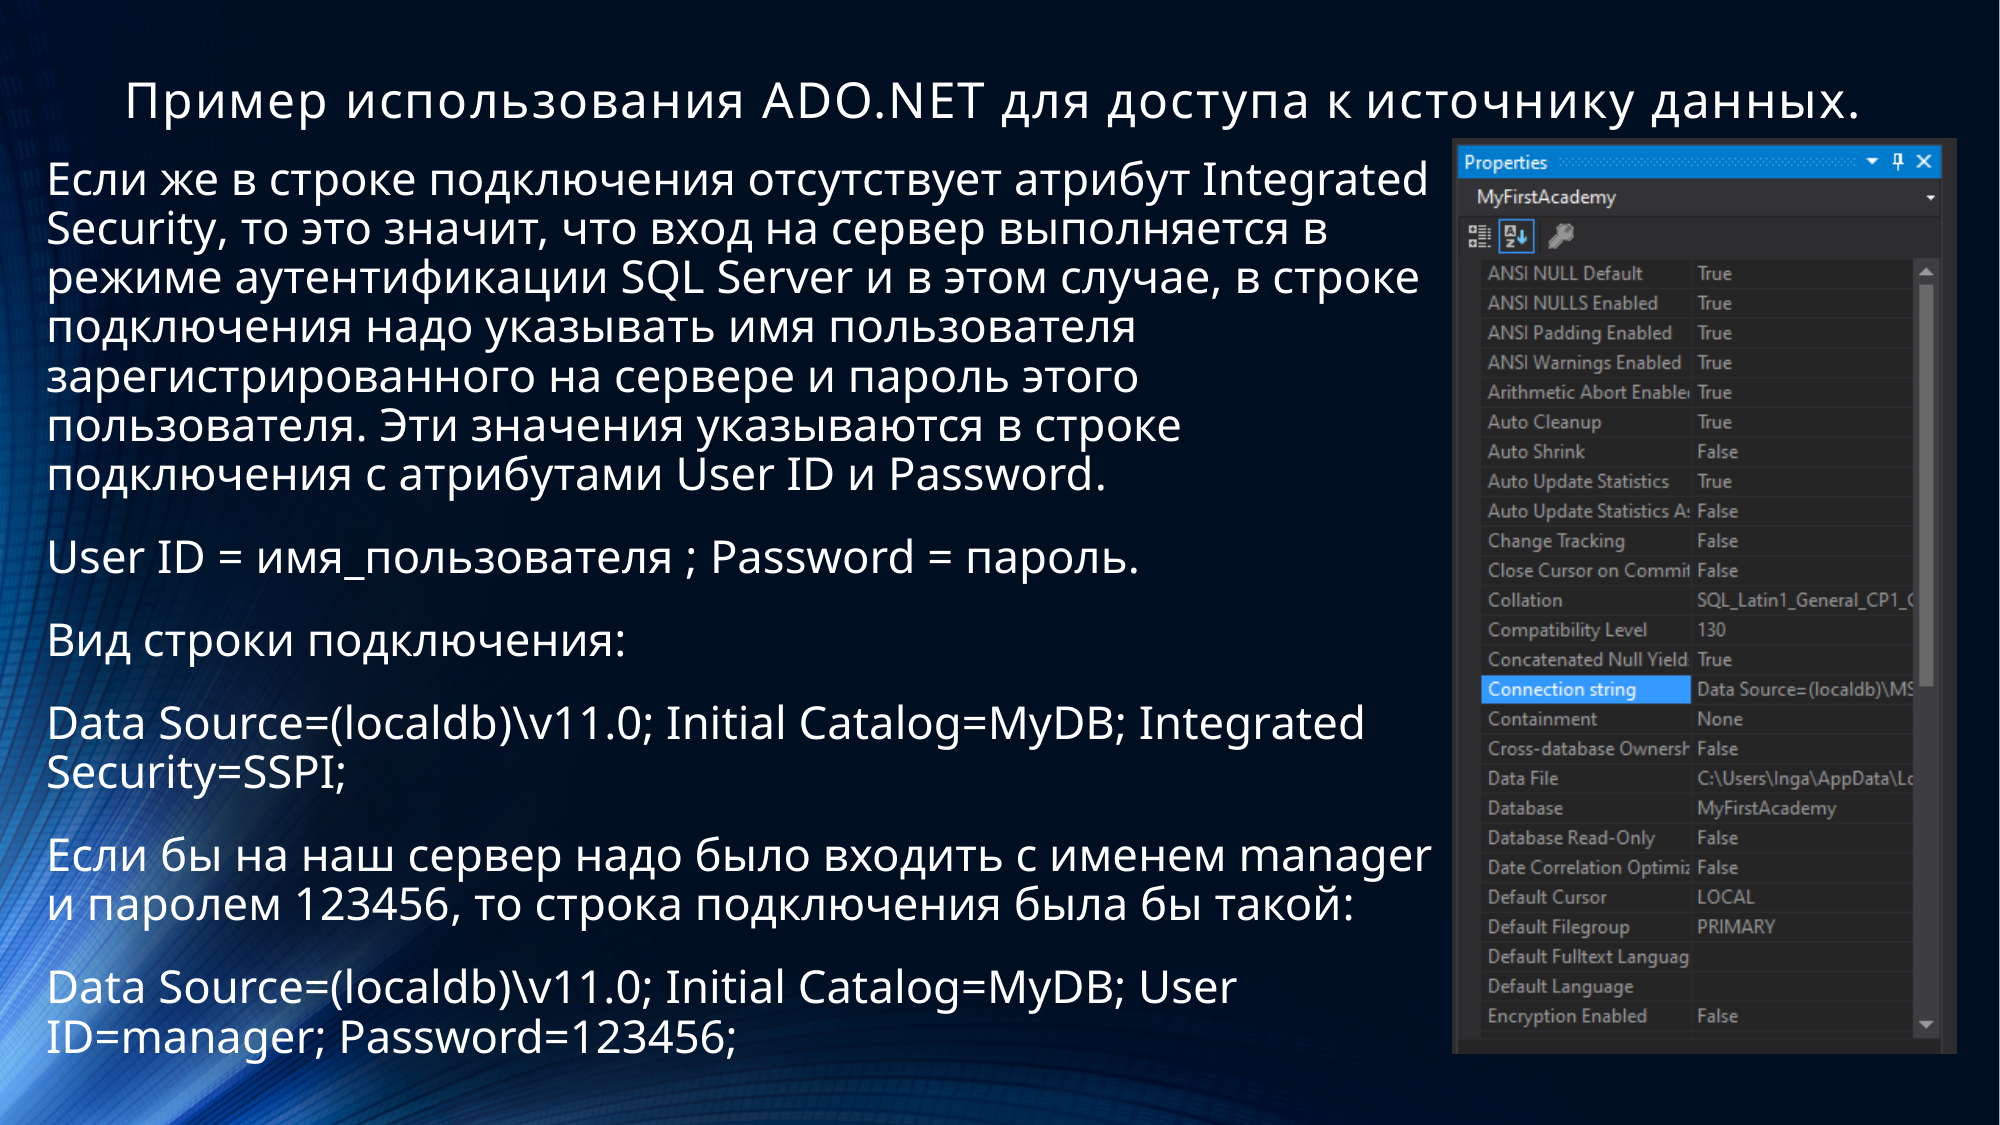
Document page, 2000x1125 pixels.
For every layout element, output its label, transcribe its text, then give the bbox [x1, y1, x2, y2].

picture [0, 0, 2000, 1125]
list Если же в строке подключения отсутствует атрибут Integrated Security, то это значит, что вход на сервер выполняется в режиме аутентификации SQL Server и в этом случае, в строке подключения надо указывать имя пользователя зарегистрированного на сервере и пароль этого пользователя. Эти значения указываются в строке подключения с атрибутами User ID и Password. User ID = имя_пользователя ; Password = пароль. Вид строки подключения: Data Source=(localdb)\v11.0; Initial Catalog=MyDB; Integrated Security=SSPI; Если бы на наш сервер надо было входить с именем manager и паролем 123456, то строка подключения была бы такой: Data Source=(localdb)\v11.0; Initial Catalog=MyDB; User ID=manager; Password=123456; [31, 137, 1453, 1083]
title Пример использования ADO.NET для доступа к источнику данных. [31, 30, 1957, 138]
